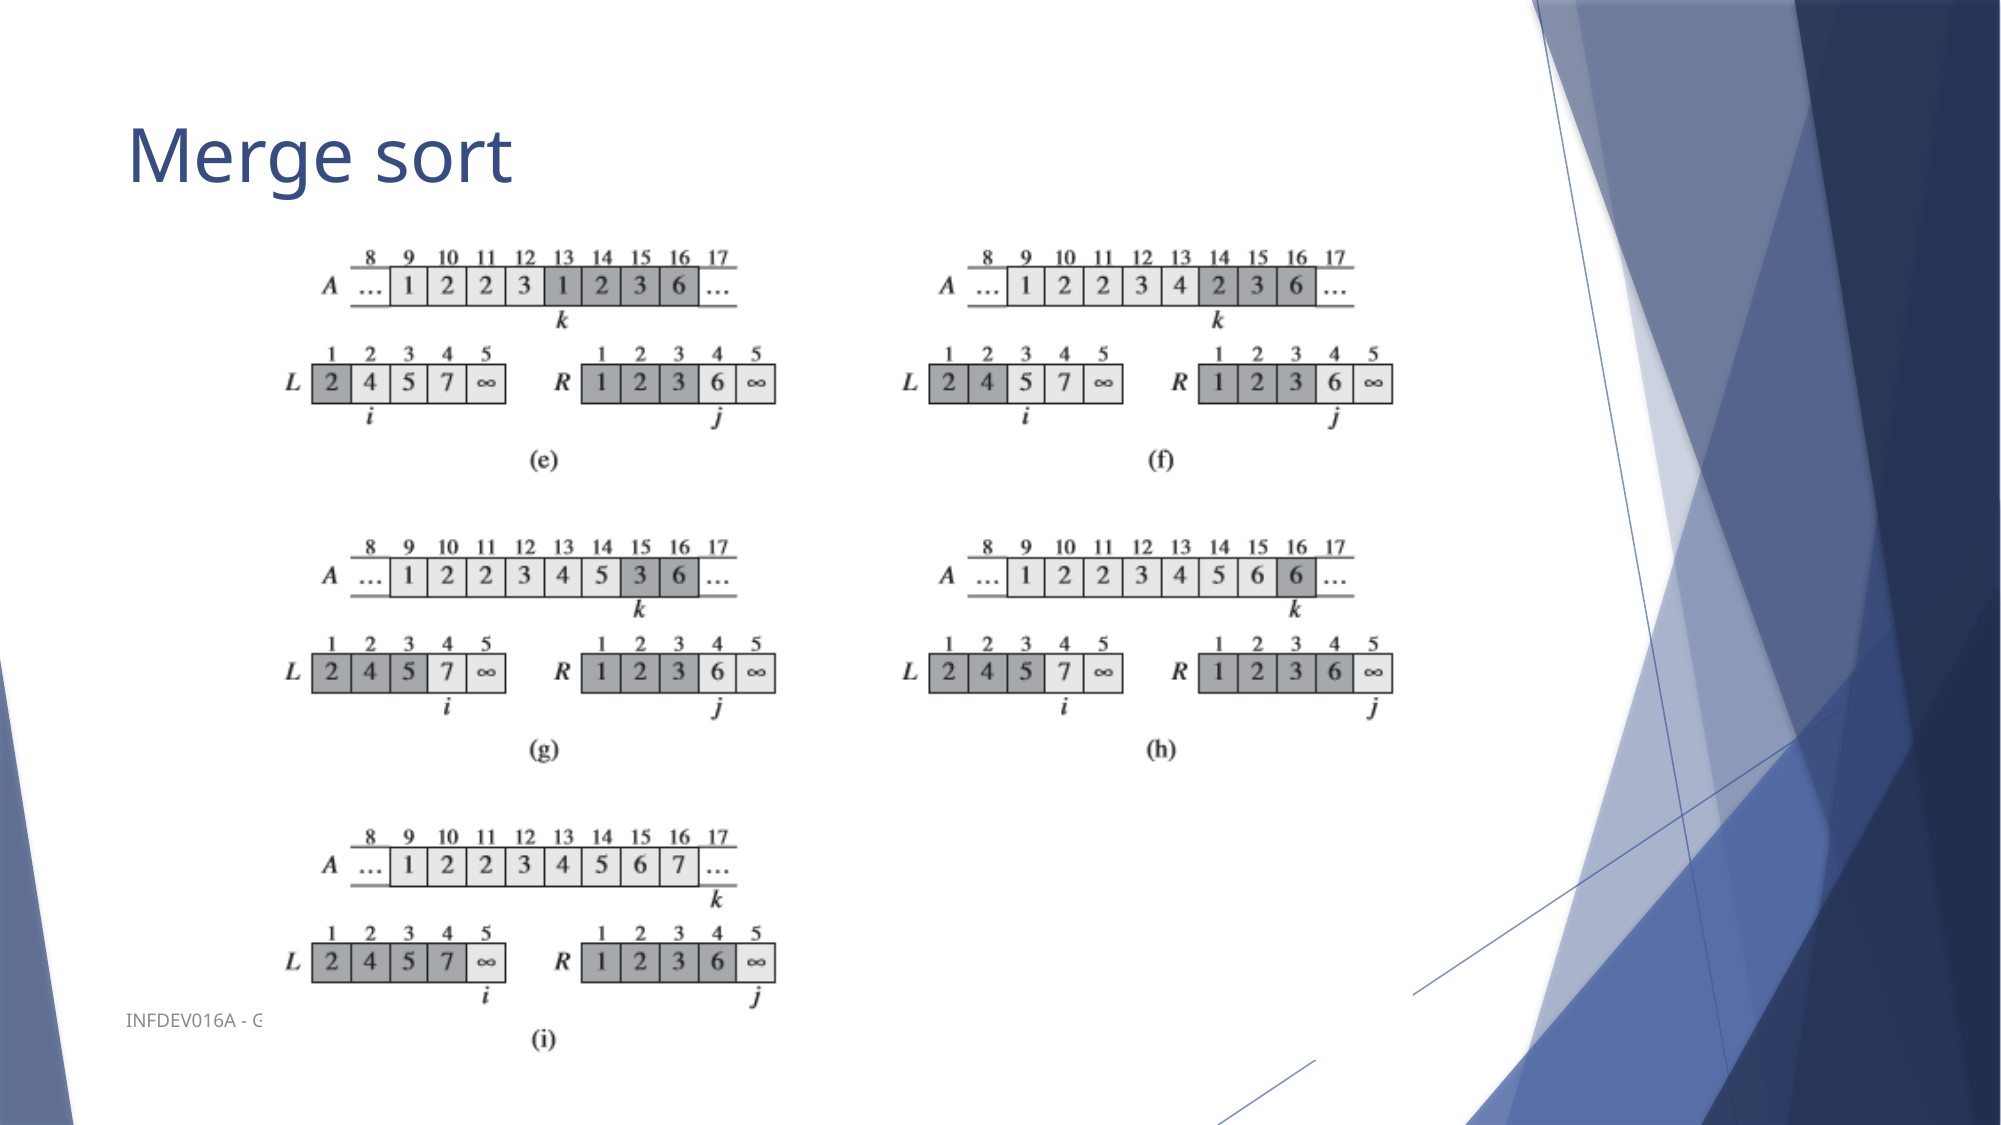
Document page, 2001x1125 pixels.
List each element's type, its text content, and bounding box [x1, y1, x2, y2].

footer INFDEV016A - G. Costantini [111, 991, 256, 1051]
picture [261, 229, 1413, 1060]
title Merge sort [111, 99, 1522, 317]
